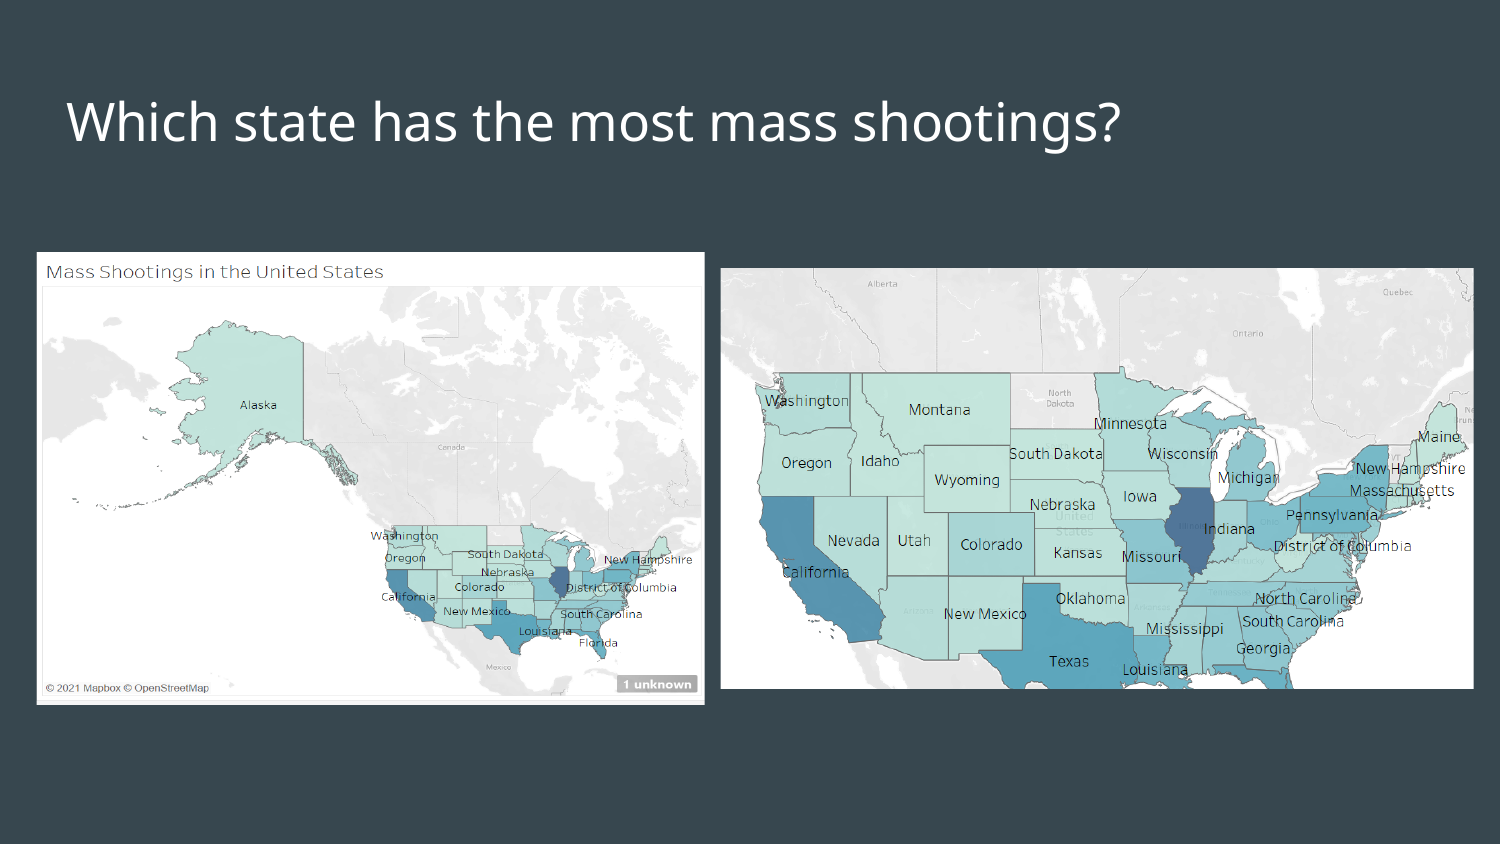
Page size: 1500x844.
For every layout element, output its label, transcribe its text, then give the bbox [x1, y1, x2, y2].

picture [720, 268, 1474, 690]
picture [36, 252, 705, 706]
title Which state has the most mass shootings? [51, 72, 1449, 167]
